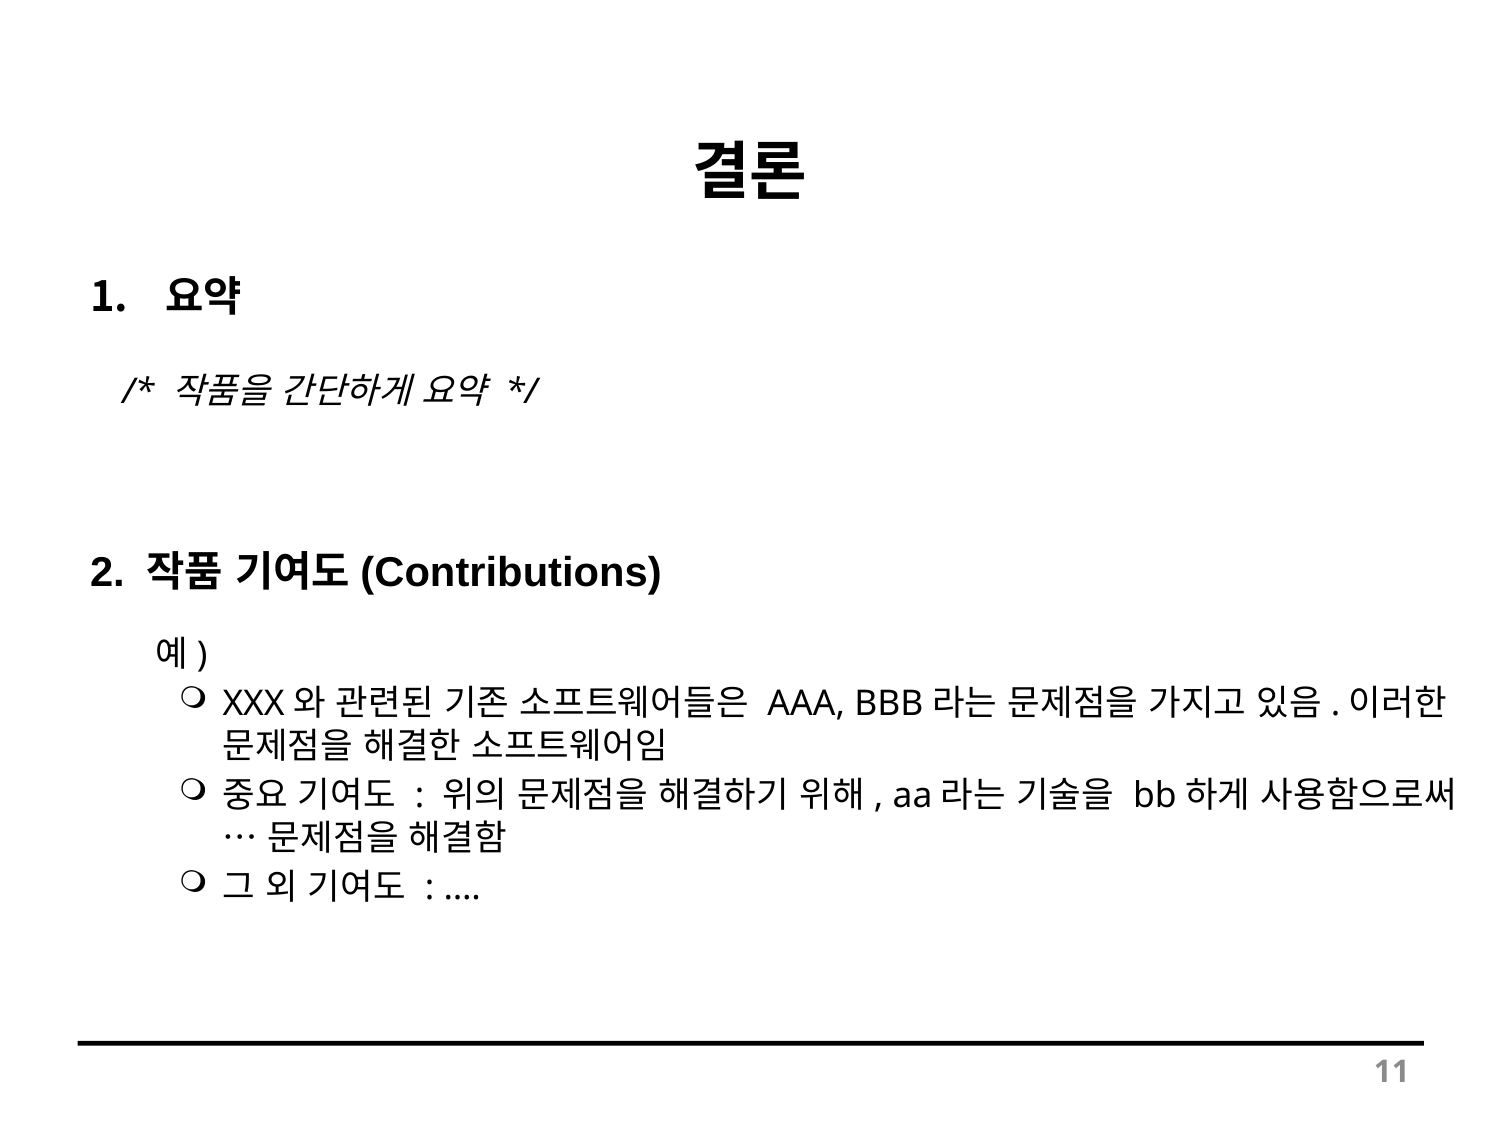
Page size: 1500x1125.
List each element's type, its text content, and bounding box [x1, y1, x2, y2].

list 요약 /* 작품을 간단하게 요약 */ 2. 작품 기여도(Contributions) 예) XXX와 관련된 기존 소프트웨어들은 AAA, BBB라는 문제점을 가지고 있음.이러한 문제점을 해결한 소프트웨어임 중요 기여도 : 위의 문제점을 해결하기 위해, aa라는 기술을 bb하게 사용함으로써 … 문제점을 해결함 그 외 기여도 : …. [75, 262, 1500, 1032]
title 결론 [75, 105, 1425, 233]
slide_number 11 [1074, 1042, 1425, 1103]
